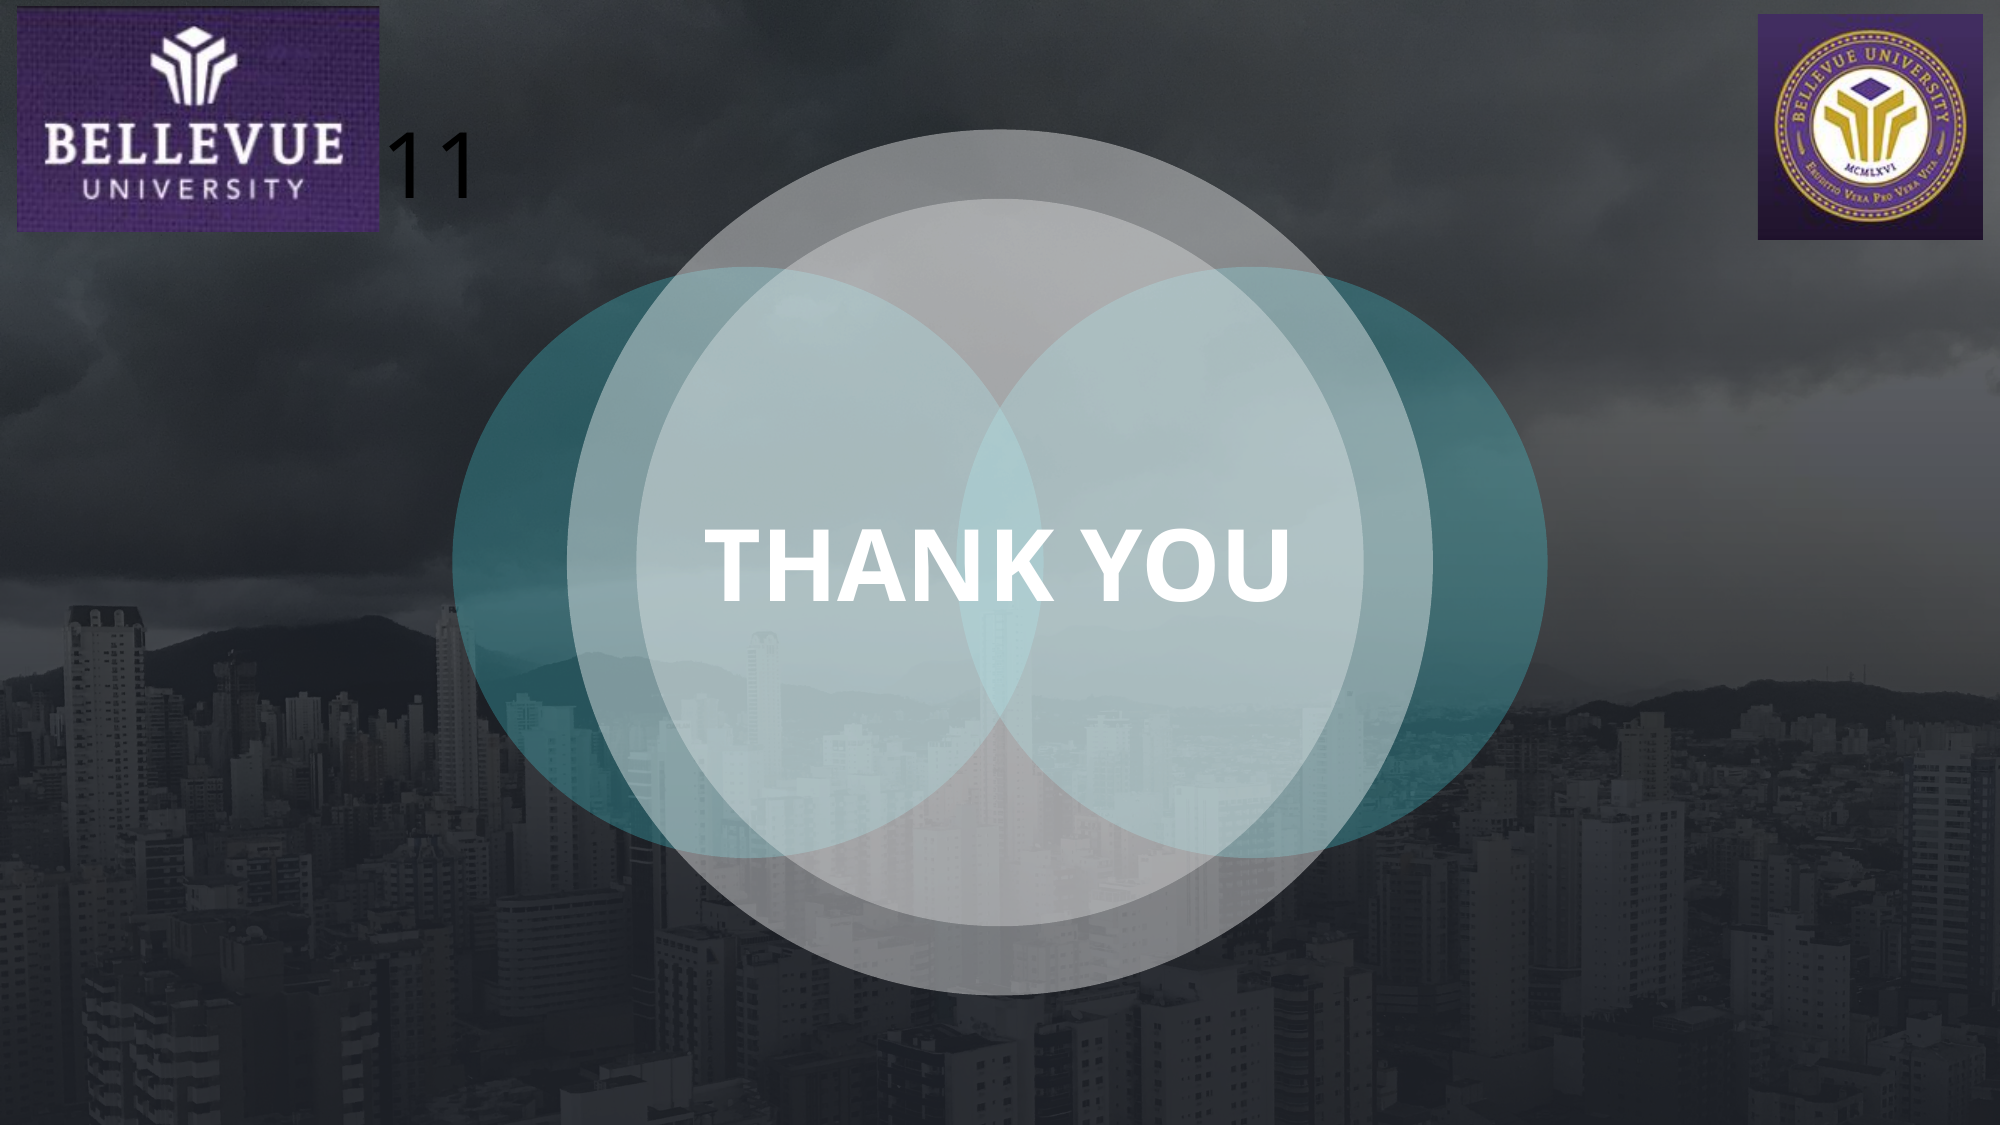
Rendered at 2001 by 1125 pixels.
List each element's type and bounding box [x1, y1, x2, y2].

picture [0, 0, 2000, 1125]
text_box [452, 266, 1548, 859]
